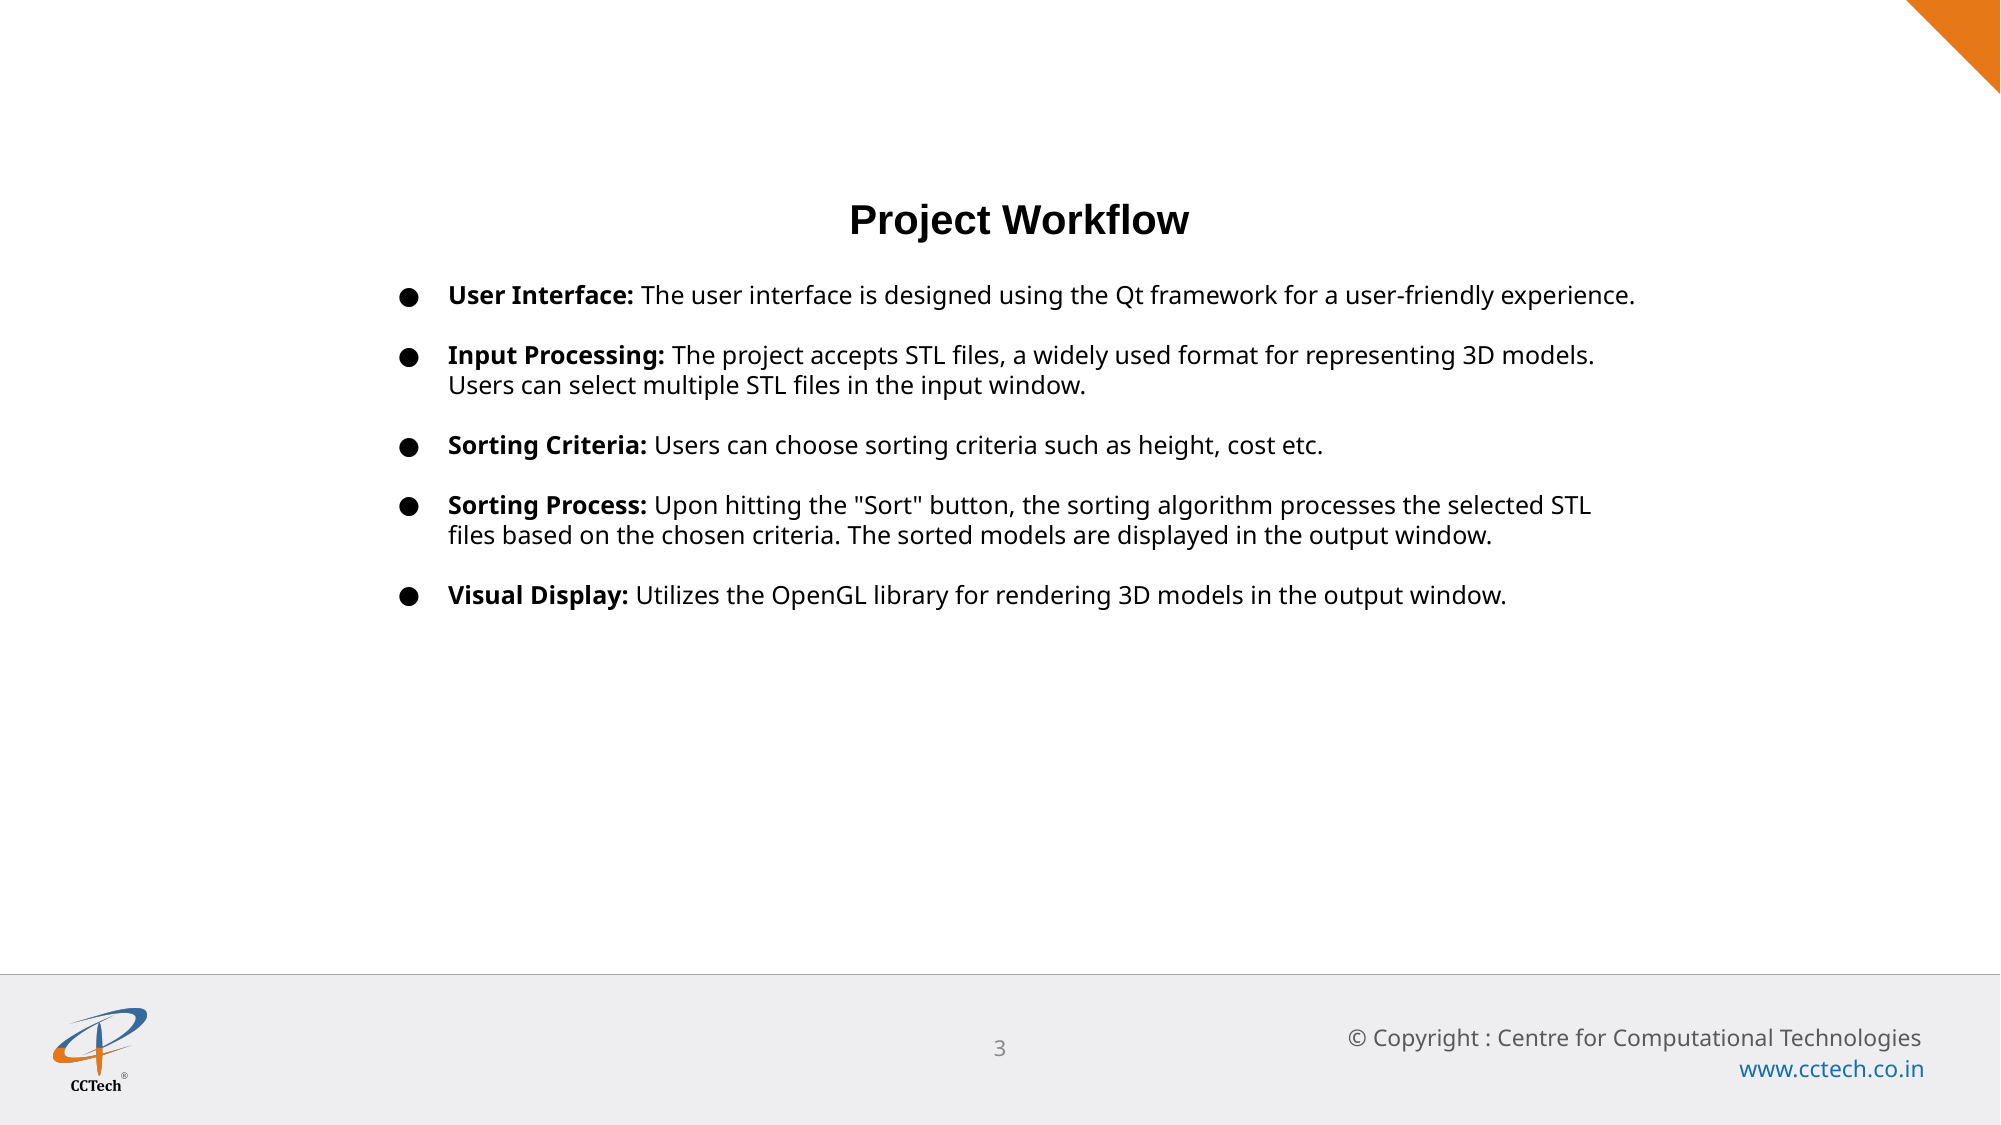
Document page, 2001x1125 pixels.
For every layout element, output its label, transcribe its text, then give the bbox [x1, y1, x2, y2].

picture [53, 1008, 147, 1091]
slide_number ‹#› [961, 1018, 1039, 1079]
text_box Project Workflow User Interface: The user interface is designed using the Qt framework for a user-friendly experience. Input Processing: The project accepts STL files, a widely used format for representing 3D models. Users can select multiple STL files in the input window. Sorting Criteria: Users can choose sorting criteria such as height, cost etc. Sorting Process: Upon hitting the "Sort" button, the sorting algorithm processes the selected STL files based on the chosen criteria. The sorted models are displayed in the output window. Visual Display: Utilizes the OpenGL library for rendering 3D models in the output window. [358, 181, 1681, 652]
